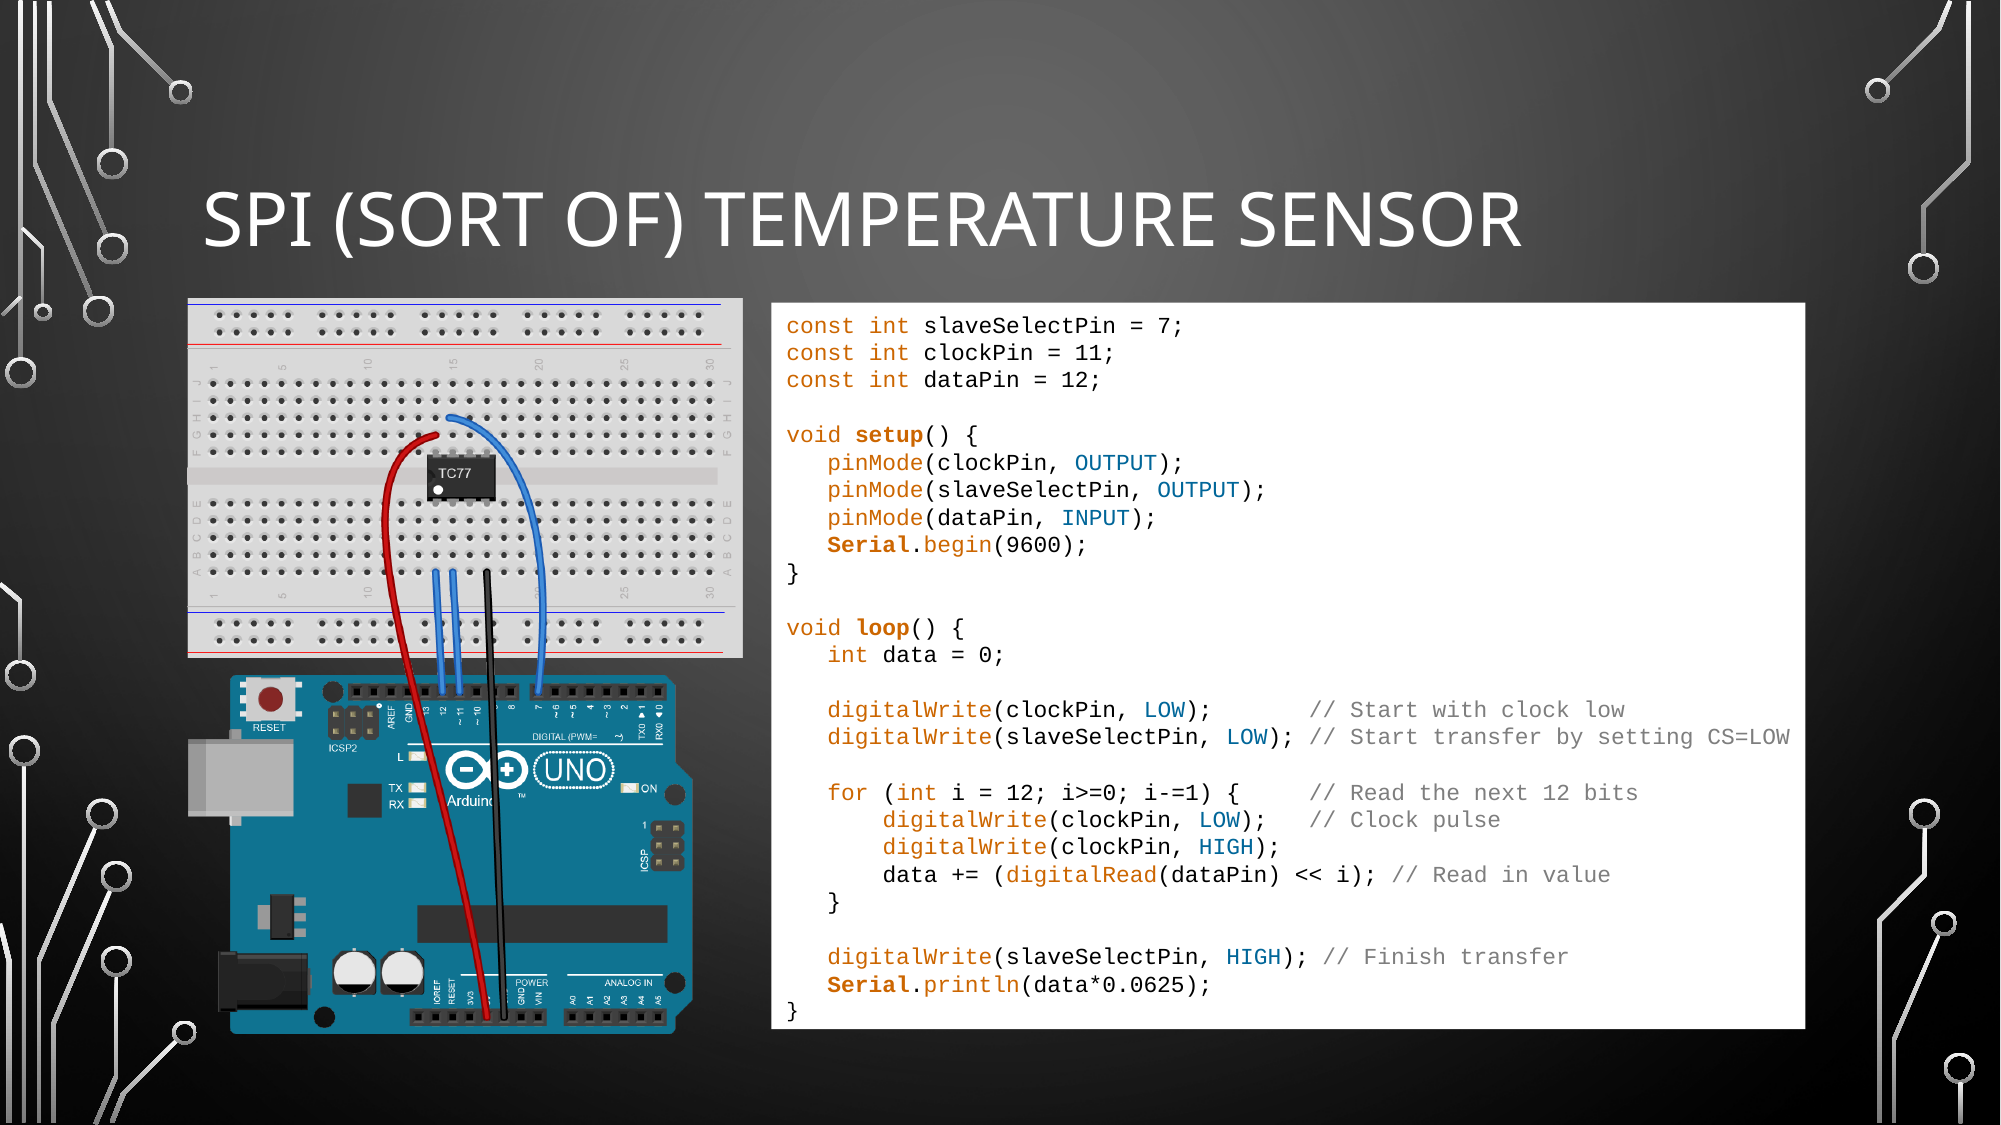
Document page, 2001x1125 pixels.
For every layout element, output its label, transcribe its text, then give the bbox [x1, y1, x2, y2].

picture [186, 298, 743, 1034]
text_box const int slaveSelectPin = 7; const int clockPin = 11; const int dataPin = 12; void setup() { pinMode(clockPin, OUTPUT); pinMode(slaveSelectPin, OUTPUT); pinMode(dataPin, INPUT); Serial.begin(9600); } void loop() { int data = 0; digitalWrite(clockPin, LOW); // Start with clock low digitalWrite(slaveSelectPin, LOW); // Start transfer by setting CS=LOW for (int i = 12; i>=0; i-=1) { // Read the next 12 bits digitalWrite(clockPin, LOW); // Clock pulse digitalWrite(clockPin, HIGH); data += (digitalRead(dataPin) << i); // Read in value } digitalWrite(slaveSelectPin, HIGH); // Finish transfer Serial.println(data*0.0625); } [771, 302, 1806, 1030]
title SPI (sort of) Temperature sensor [187, 101, 1813, 344]
